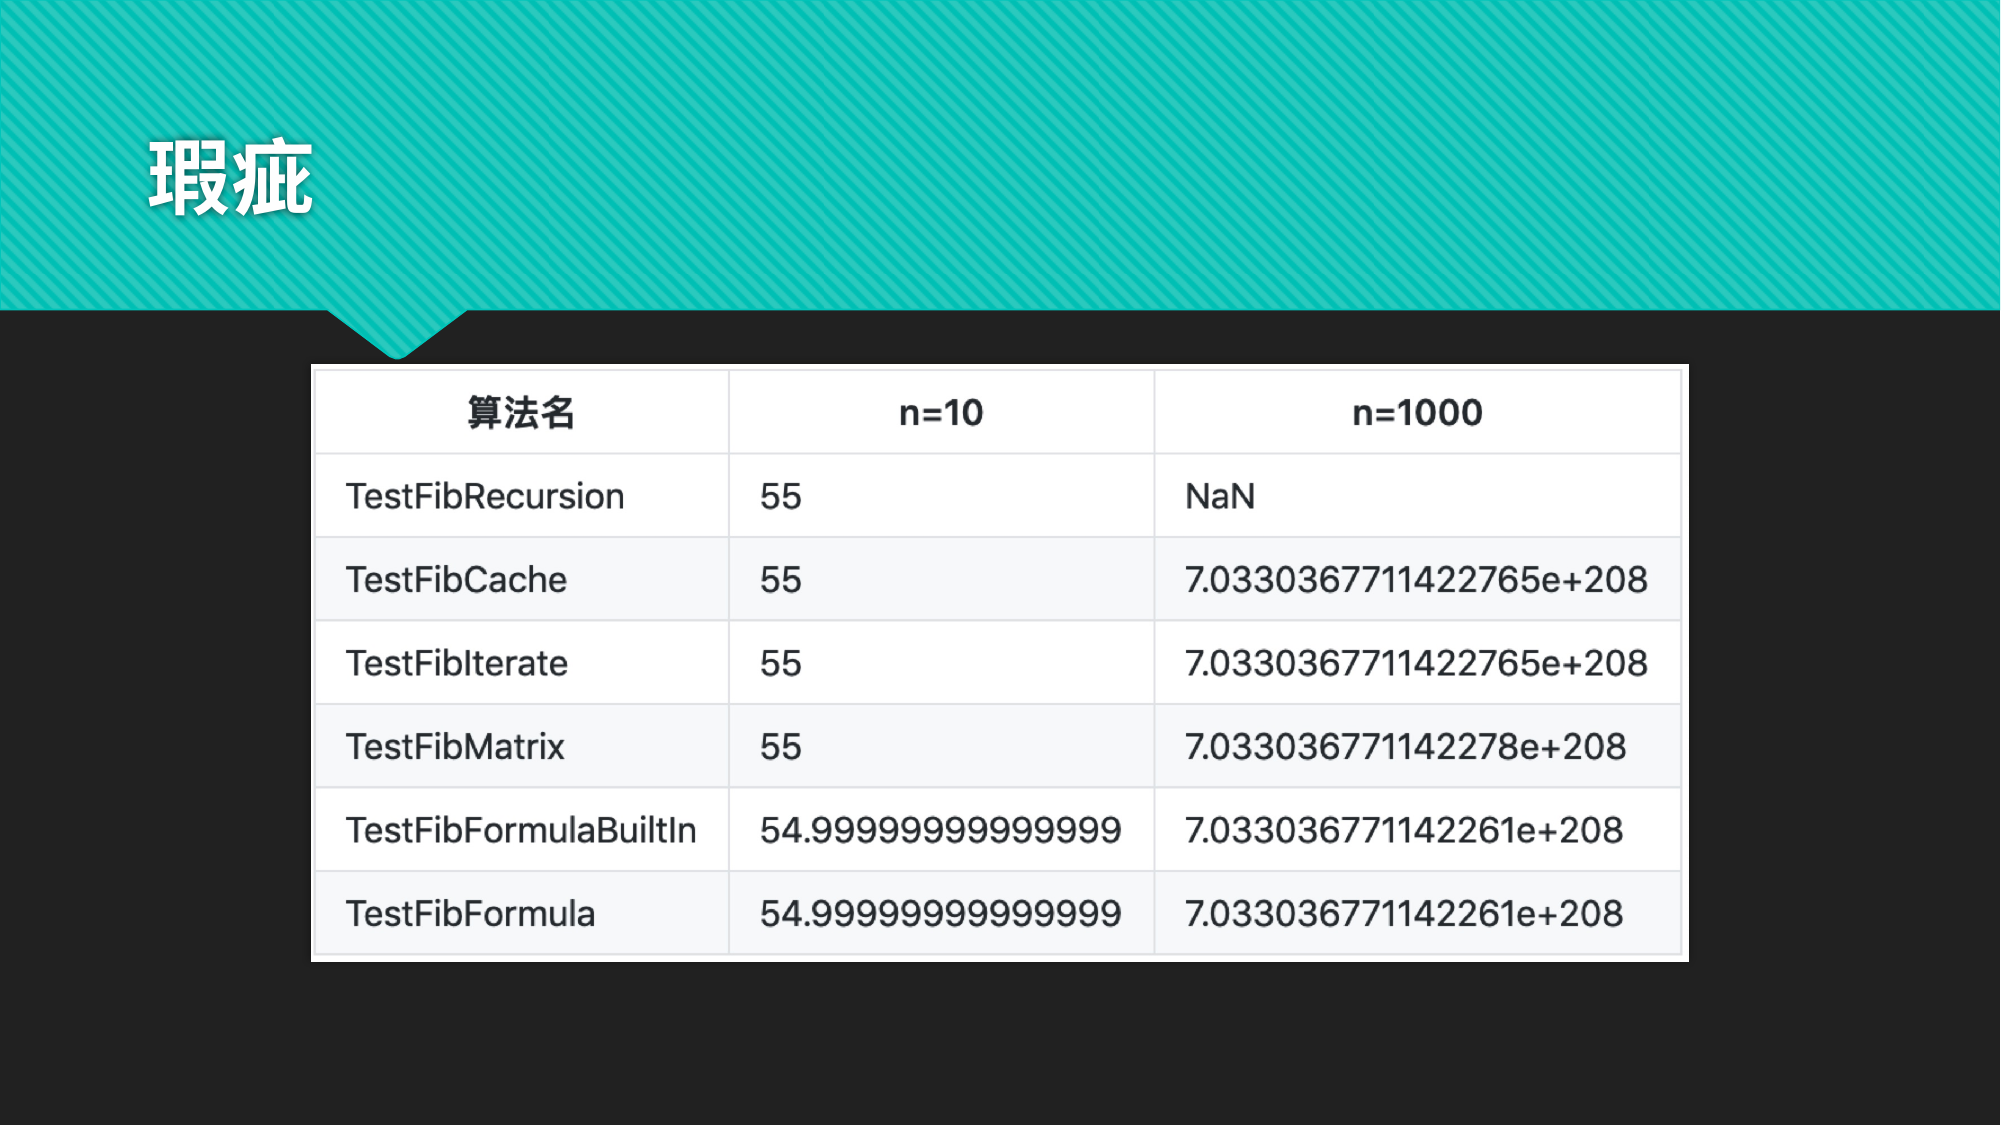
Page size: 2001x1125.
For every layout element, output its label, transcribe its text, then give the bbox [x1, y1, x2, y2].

title 瑕疵 [132, 73, 1868, 233]
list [310, 364, 1690, 962]
